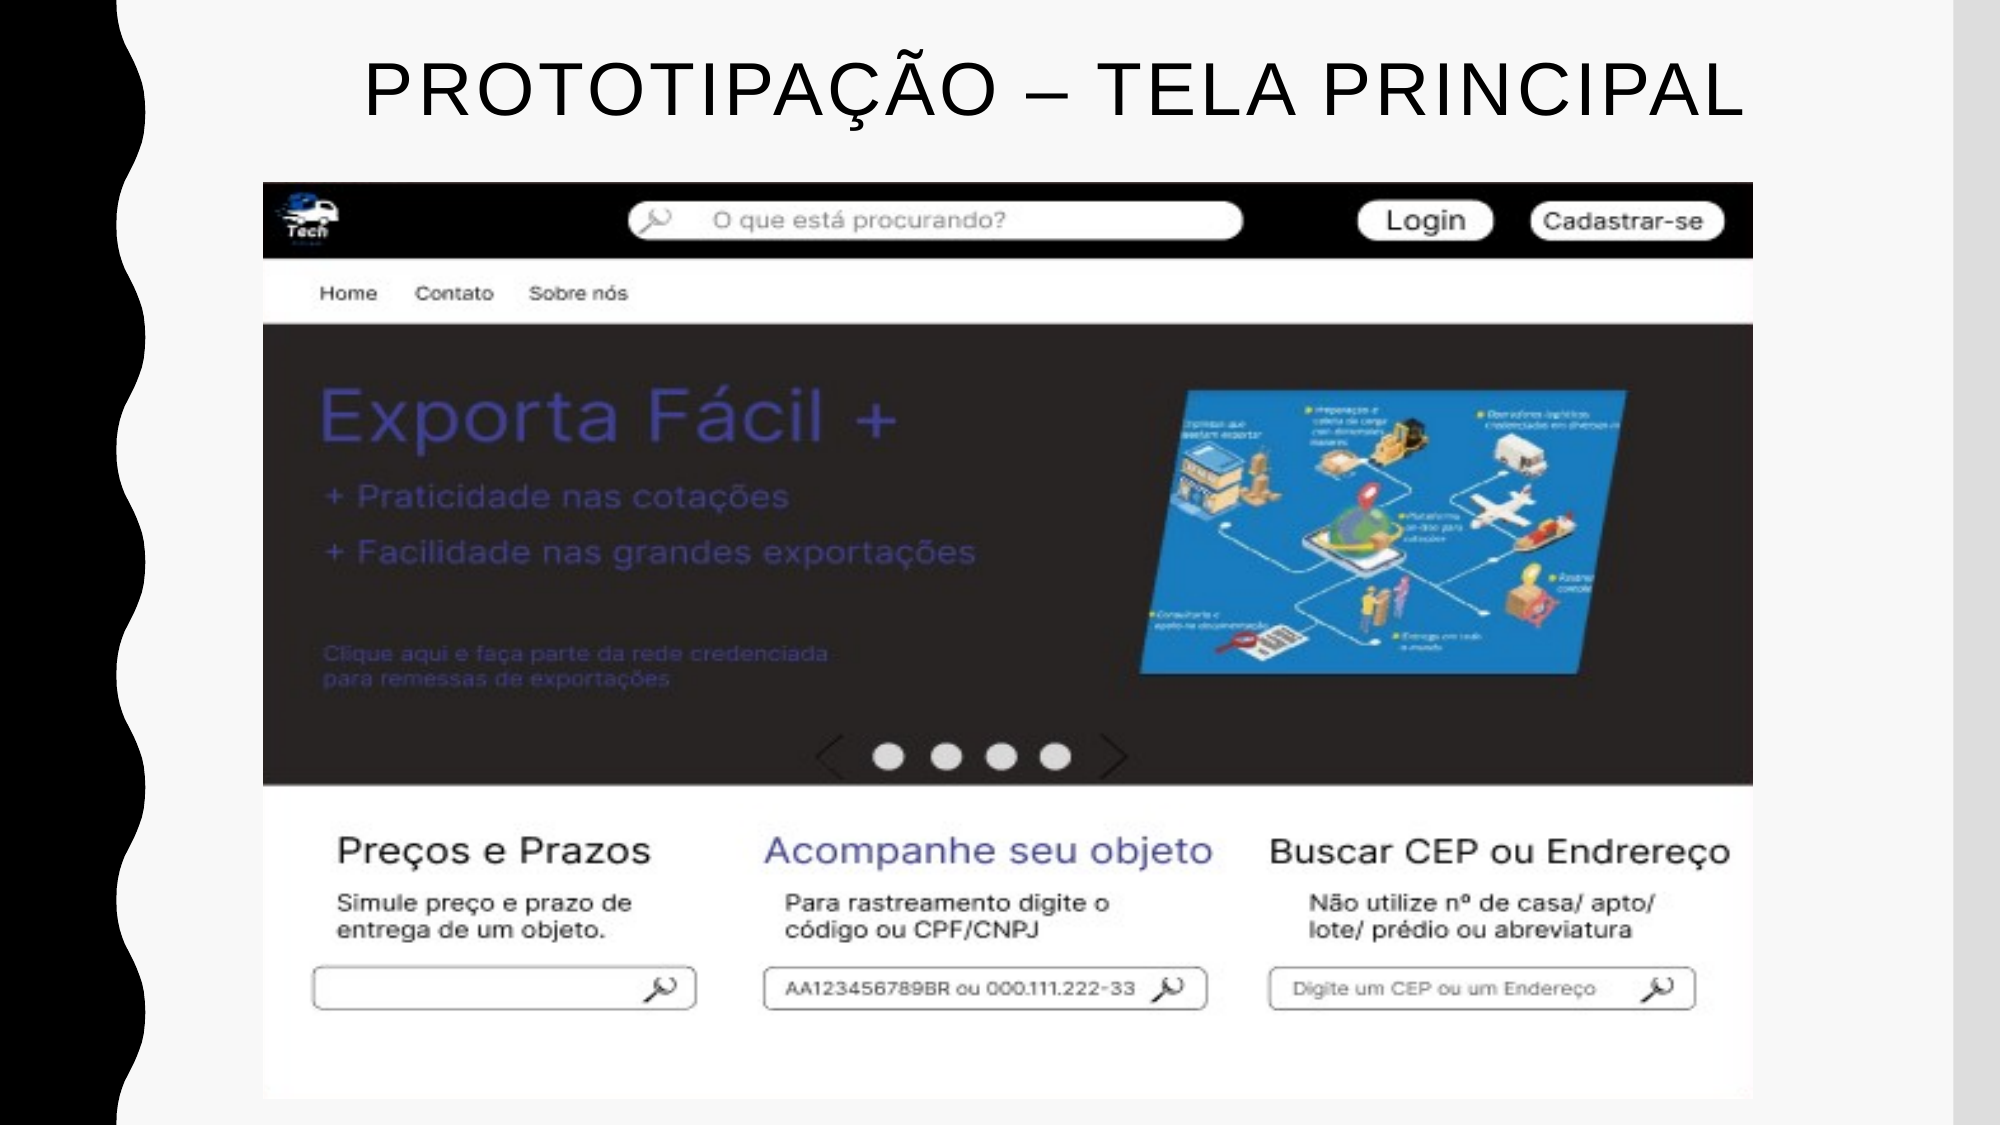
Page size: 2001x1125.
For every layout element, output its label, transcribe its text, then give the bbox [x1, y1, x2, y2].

picture [262, 182, 1753, 1099]
title PROTOTIPAÇÃO – TELA PRINCIPAL [293, 43, 1818, 159]
